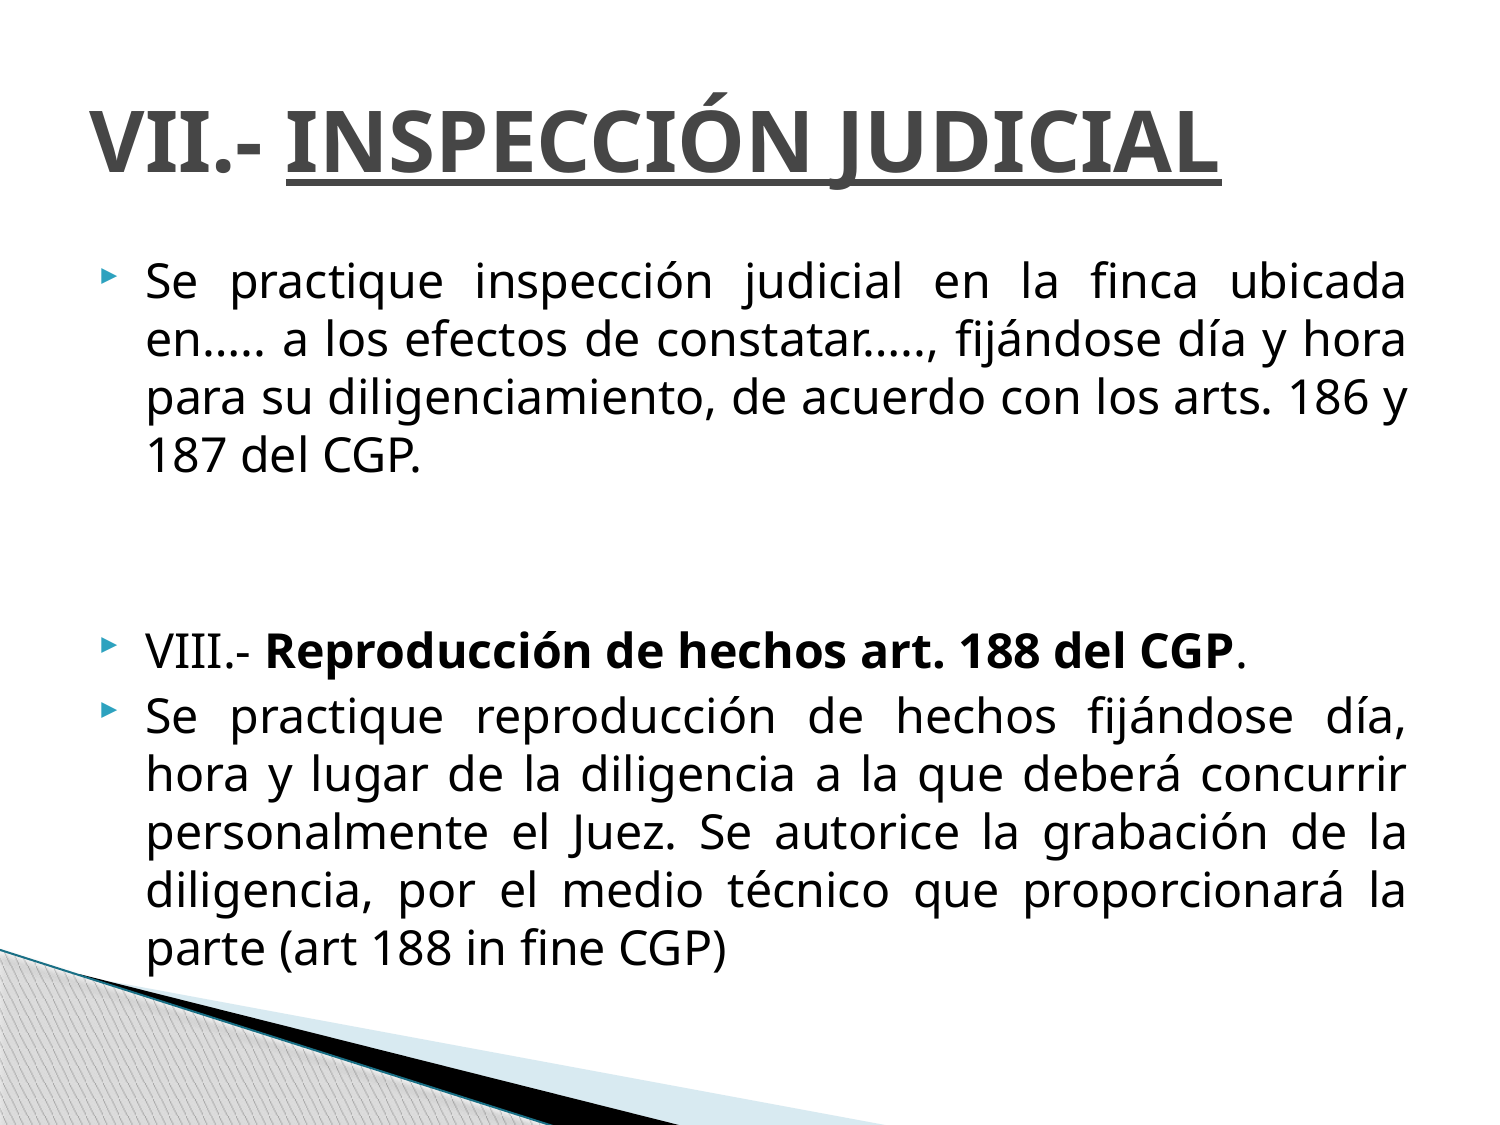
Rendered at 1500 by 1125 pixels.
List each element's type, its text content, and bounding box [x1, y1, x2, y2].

title VII.- INSPECCIÓN JUDICIAL [75, 45, 1425, 233]
list Se practique inspección judicial en la finca ubicada en….. a los efectos de constatar….., fijándose día y hora para su diligenciamiento, de acuerdo con los arts. 186 y 187 del CGP. VIII.- Reproducción de hechos art. 188 del CGP. Se practique reproducción de hechos fijándose día, hora y lugar de la diligencia a la que deberá concurrir personalmente el Juez. Se autorice la grabación de la diligencia, por el medio técnico que proporcionará la parte (art 188 in fine CGP) [75, 243, 1425, 986]
